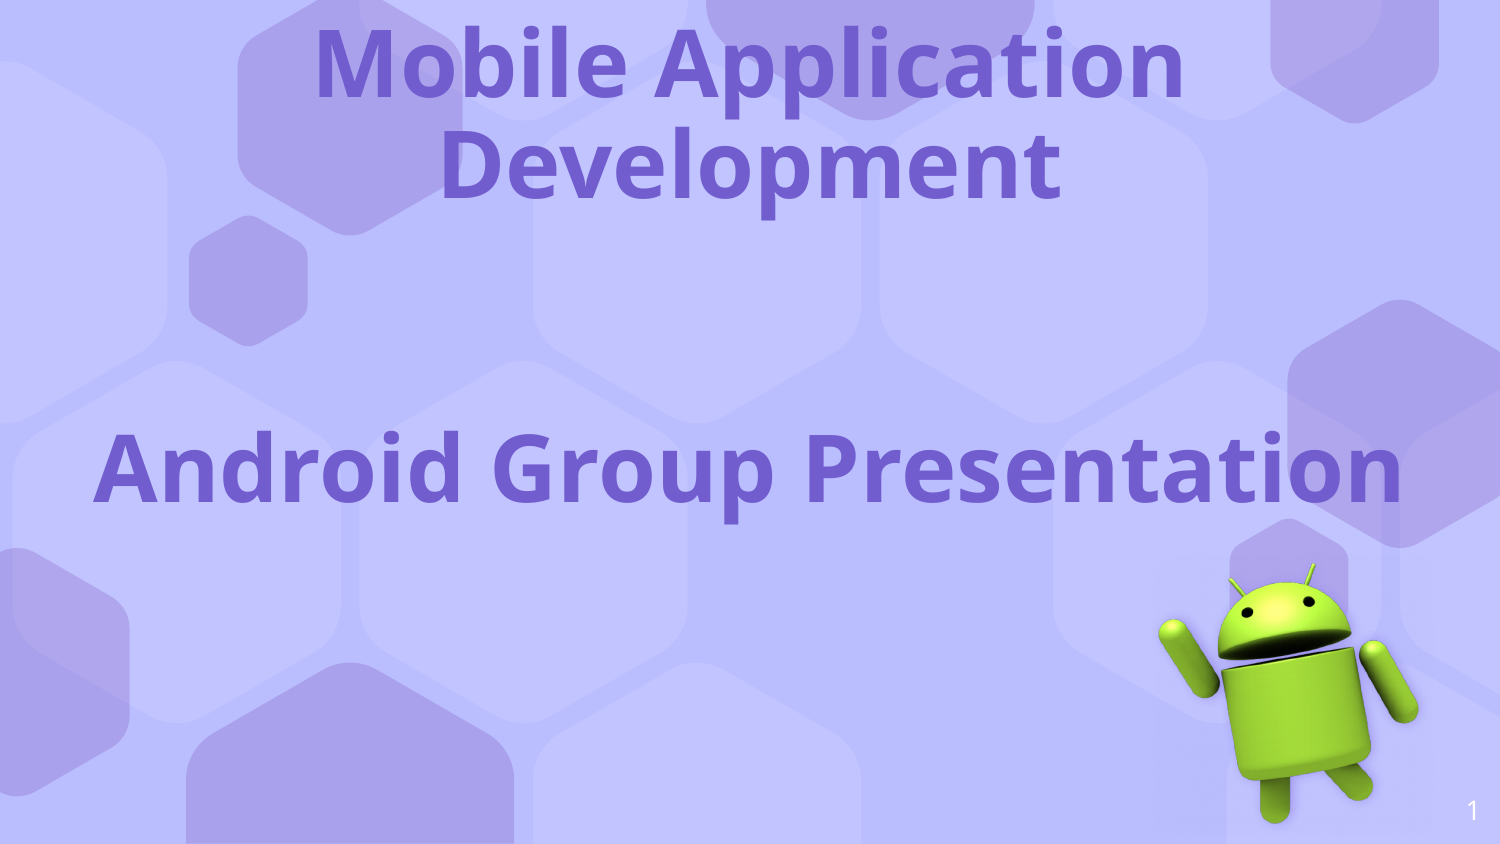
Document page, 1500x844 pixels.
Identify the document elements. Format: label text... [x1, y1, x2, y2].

title Mobile Application Development Android Group Presentation [69, 383, 1431, 523]
slide_number 1 [1391, 779, 1482, 844]
picture [1151, 554, 1431, 834]
